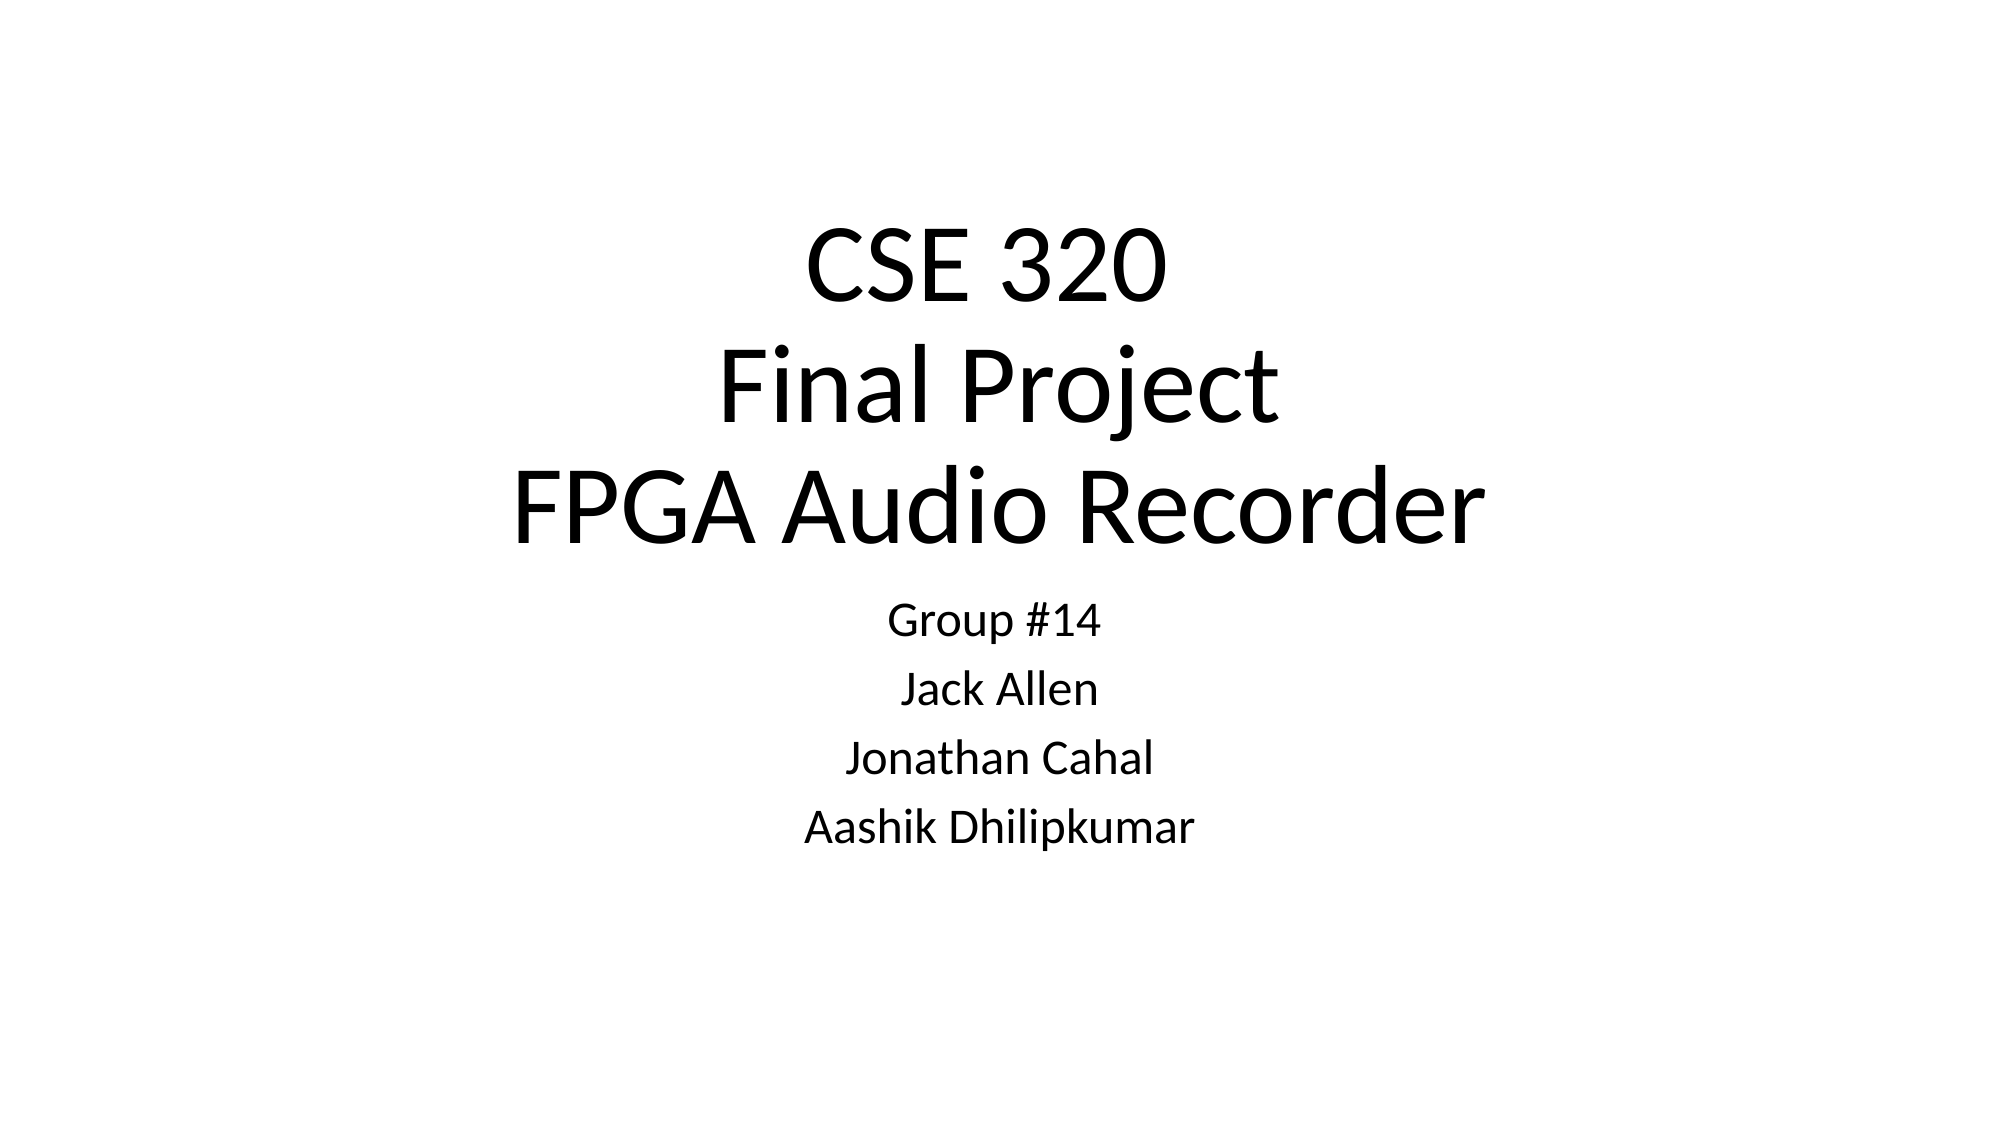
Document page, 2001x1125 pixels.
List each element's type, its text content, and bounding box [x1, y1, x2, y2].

title CSE 320 Final Project FPGA Audio Recorder [249, 184, 1750, 576]
subtitle Group #14 Jack Allen Jonathan Cahal Aashik Dhilipkumar [249, 590, 1750, 863]
